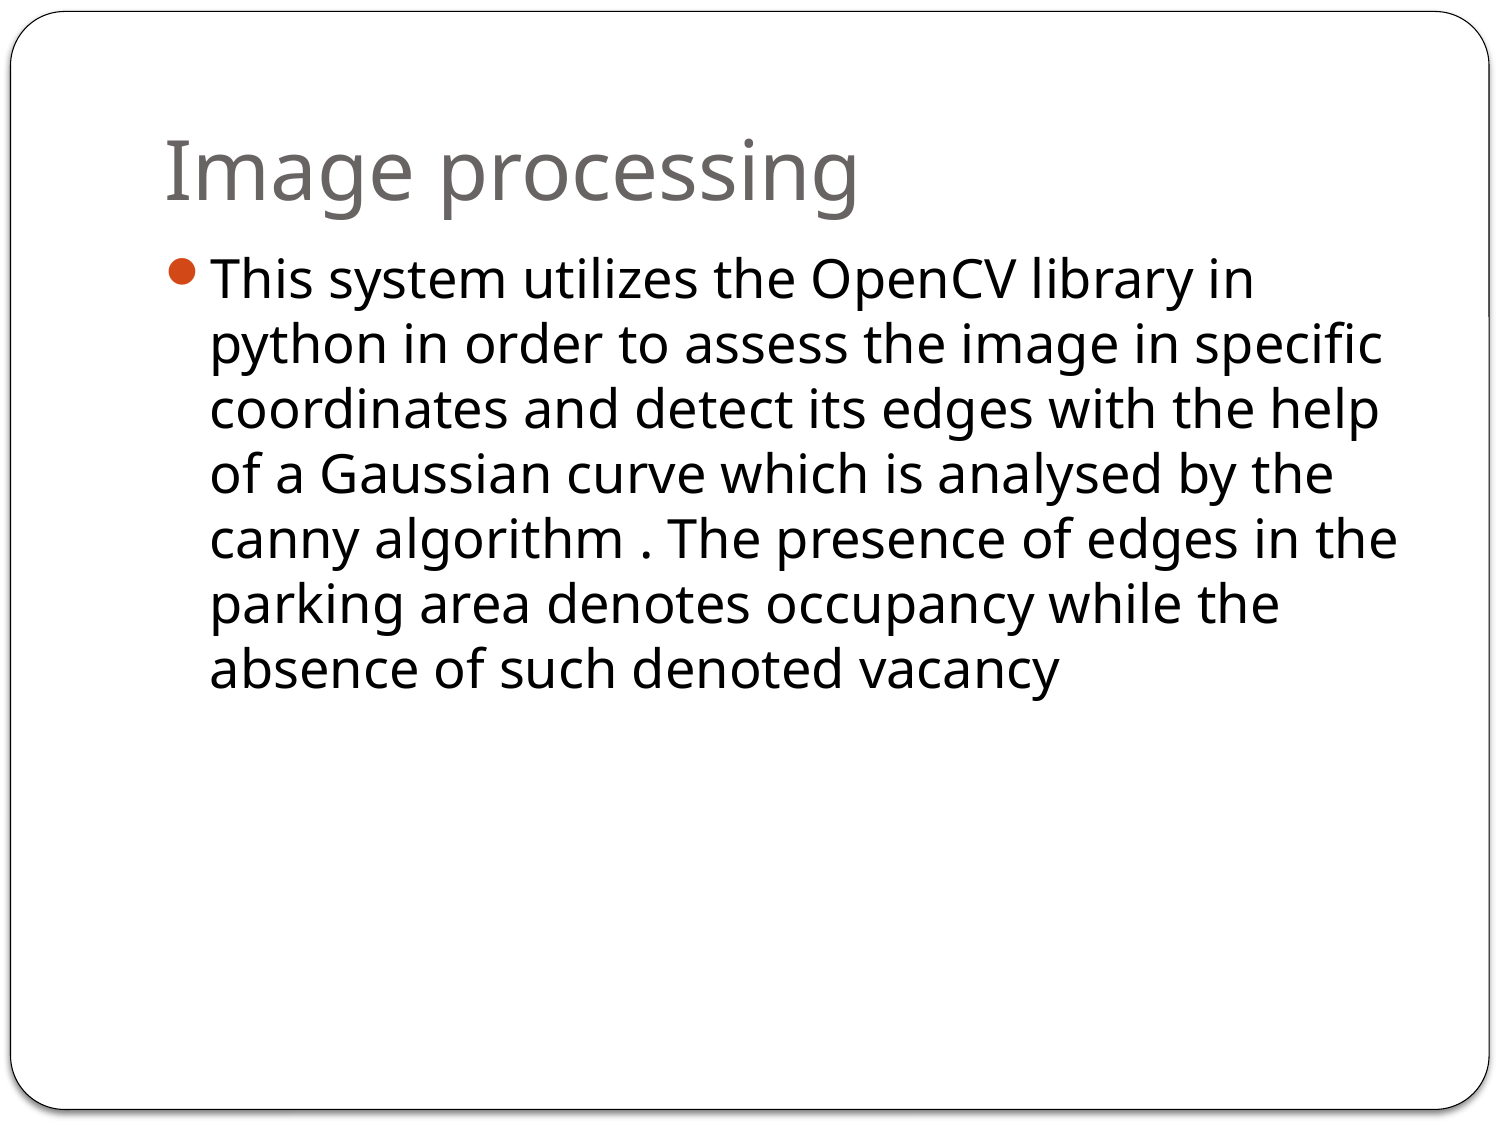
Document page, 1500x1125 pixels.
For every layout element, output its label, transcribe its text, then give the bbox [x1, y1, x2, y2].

title Image processing [150, 45, 1425, 233]
list This system utilizes the OpenCV library in python in order to assess the image in specific coordinates and detect its edges with the help of a Gaussian curve which is analysed by the canny algorithm . The presence of edges in the parking area denotes occupancy while the absence of such denoted vacancy [150, 237, 1425, 988]
